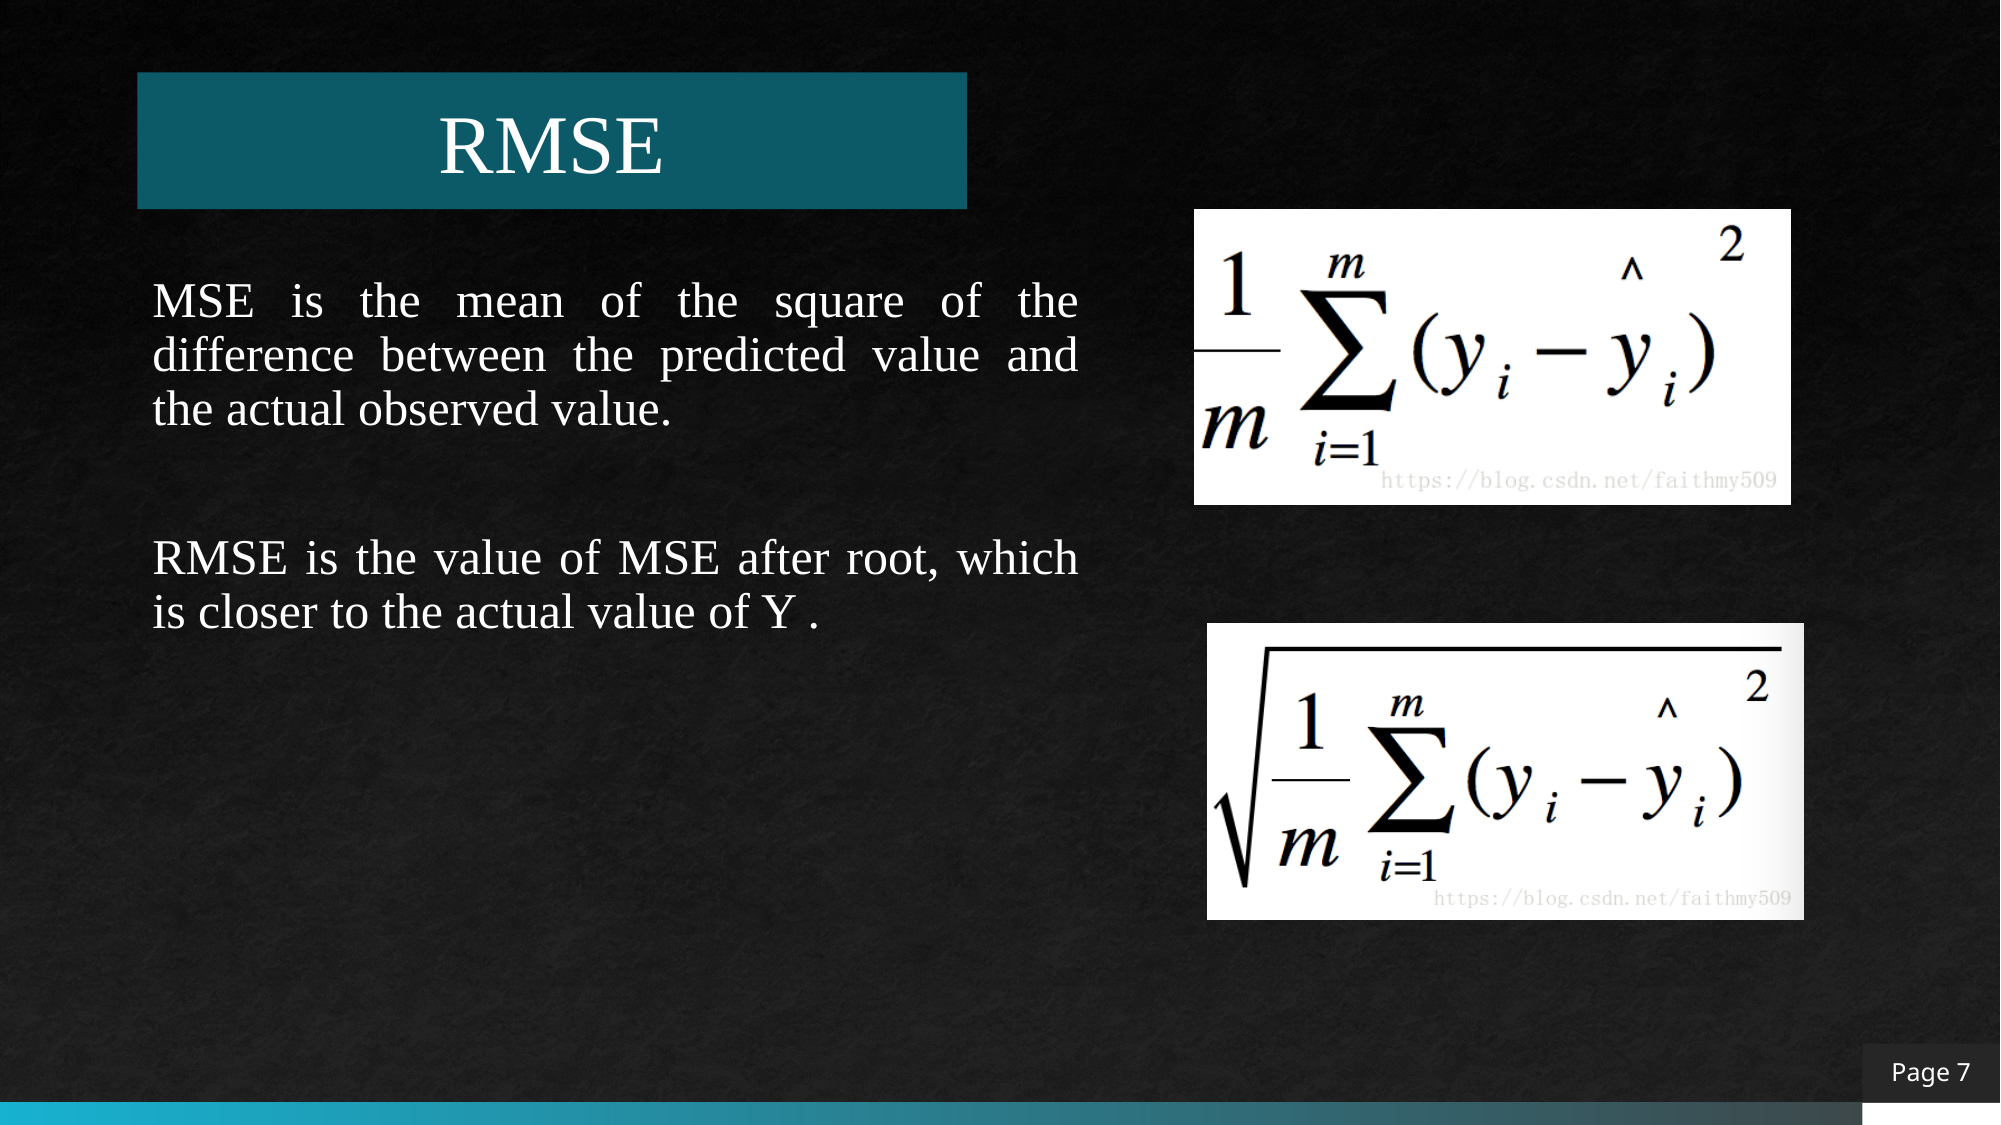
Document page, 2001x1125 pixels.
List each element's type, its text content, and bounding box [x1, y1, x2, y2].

title RMSE [137, 72, 967, 210]
slide_number Page 7 [1862, 1043, 2000, 1103]
text_box MSE is the mean of the square of the difference between the predicted value and the actual observed value. RMSE is the value of MSE after root, which is closer to the actual value of Y . [137, 266, 1095, 981]
picture [0, 0, 2000, 1103]
